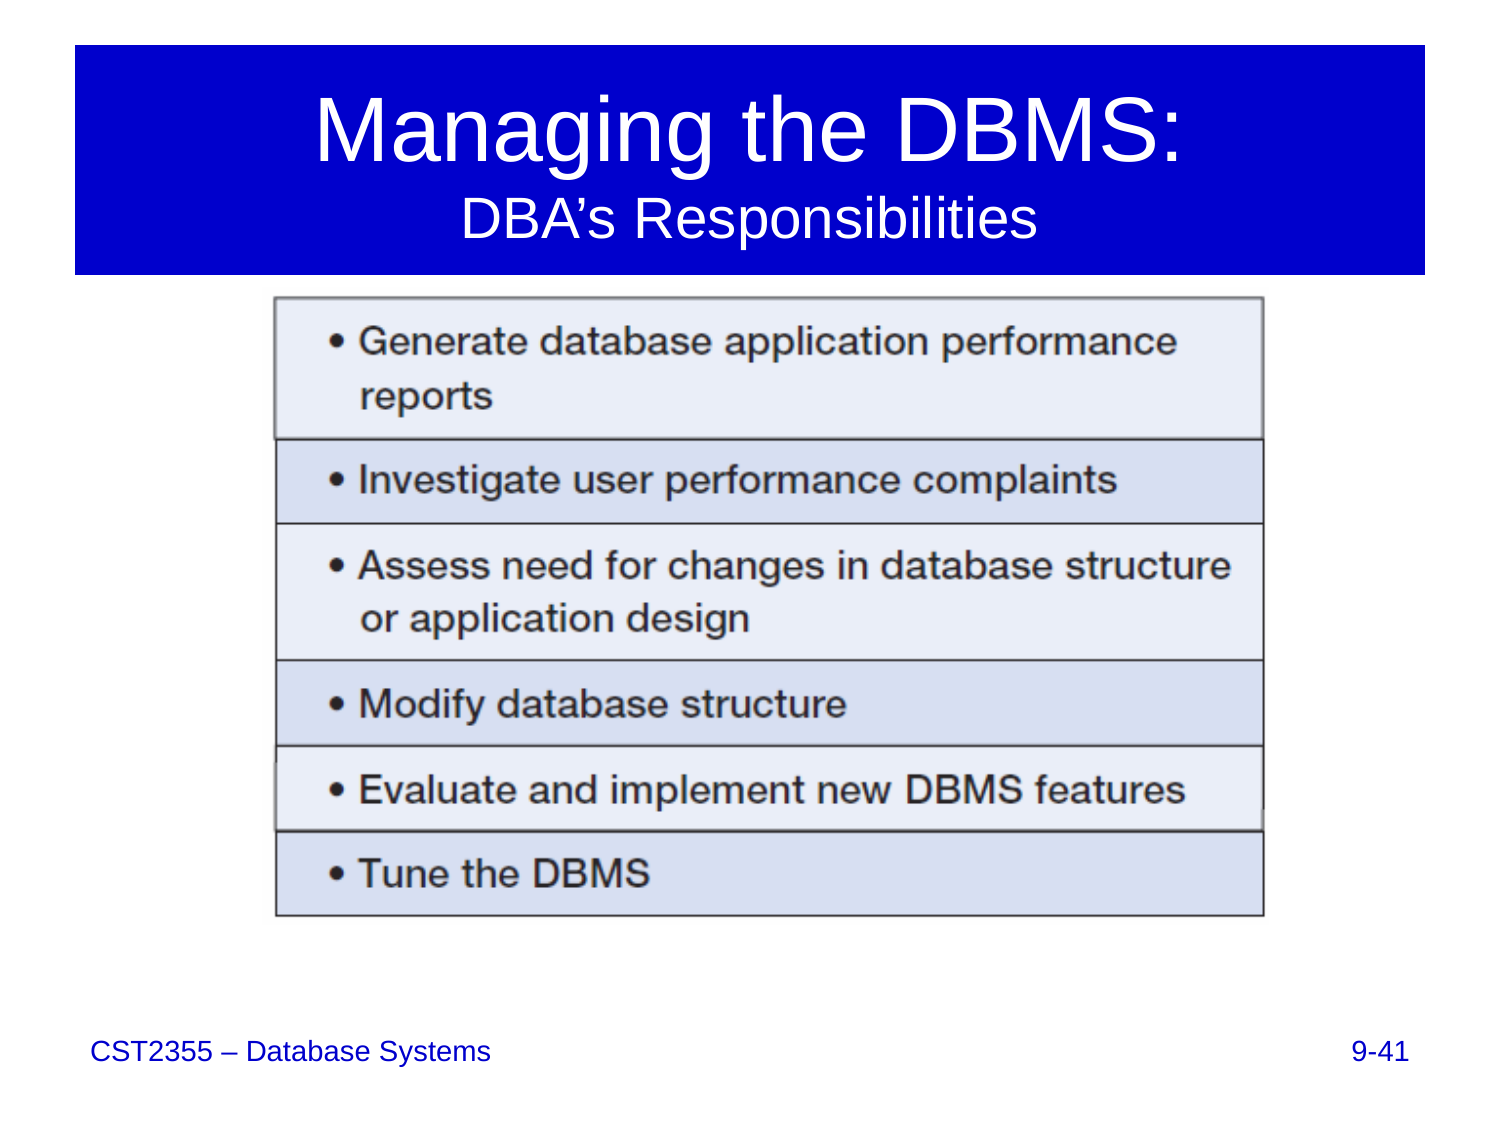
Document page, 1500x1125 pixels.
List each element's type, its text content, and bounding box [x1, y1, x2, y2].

title Managing the DBMS: DBA’s Responsibilities [75, 45, 1425, 275]
picture [262, 287, 1269, 926]
slide_number 9-41 [1074, 1024, 1426, 1103]
footer CST2355 – Database Systems [74, 1024, 963, 1104]
